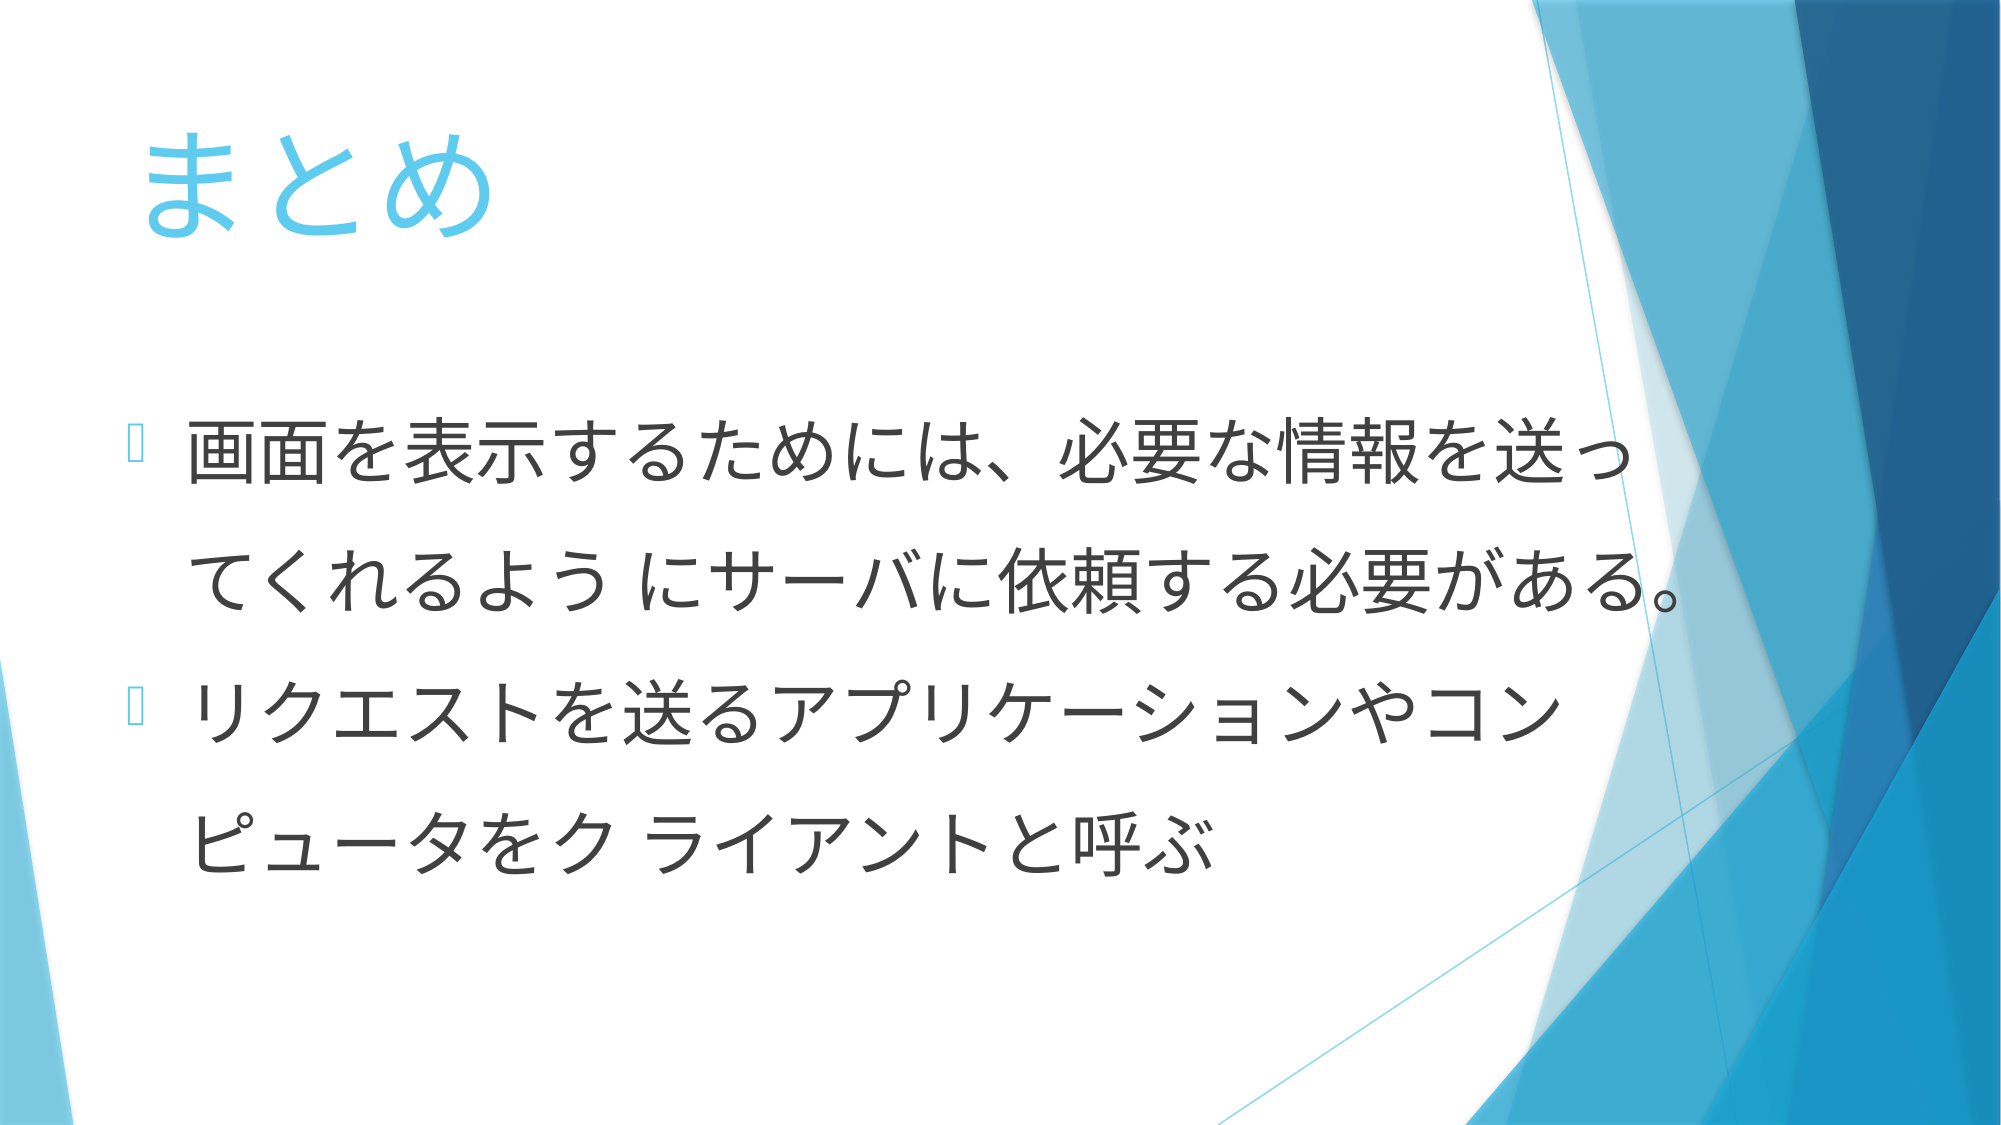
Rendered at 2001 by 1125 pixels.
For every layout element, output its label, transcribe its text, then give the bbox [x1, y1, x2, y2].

list 画面を表示するためには、必要な情報を送ってくれるよう にサーバに依頼する必要がある。 リクエストを送るアプリケーションやコンピュータをク ライアントと呼ぶ [111, 354, 1672, 902]
title まとめ [111, 99, 1522, 317]
